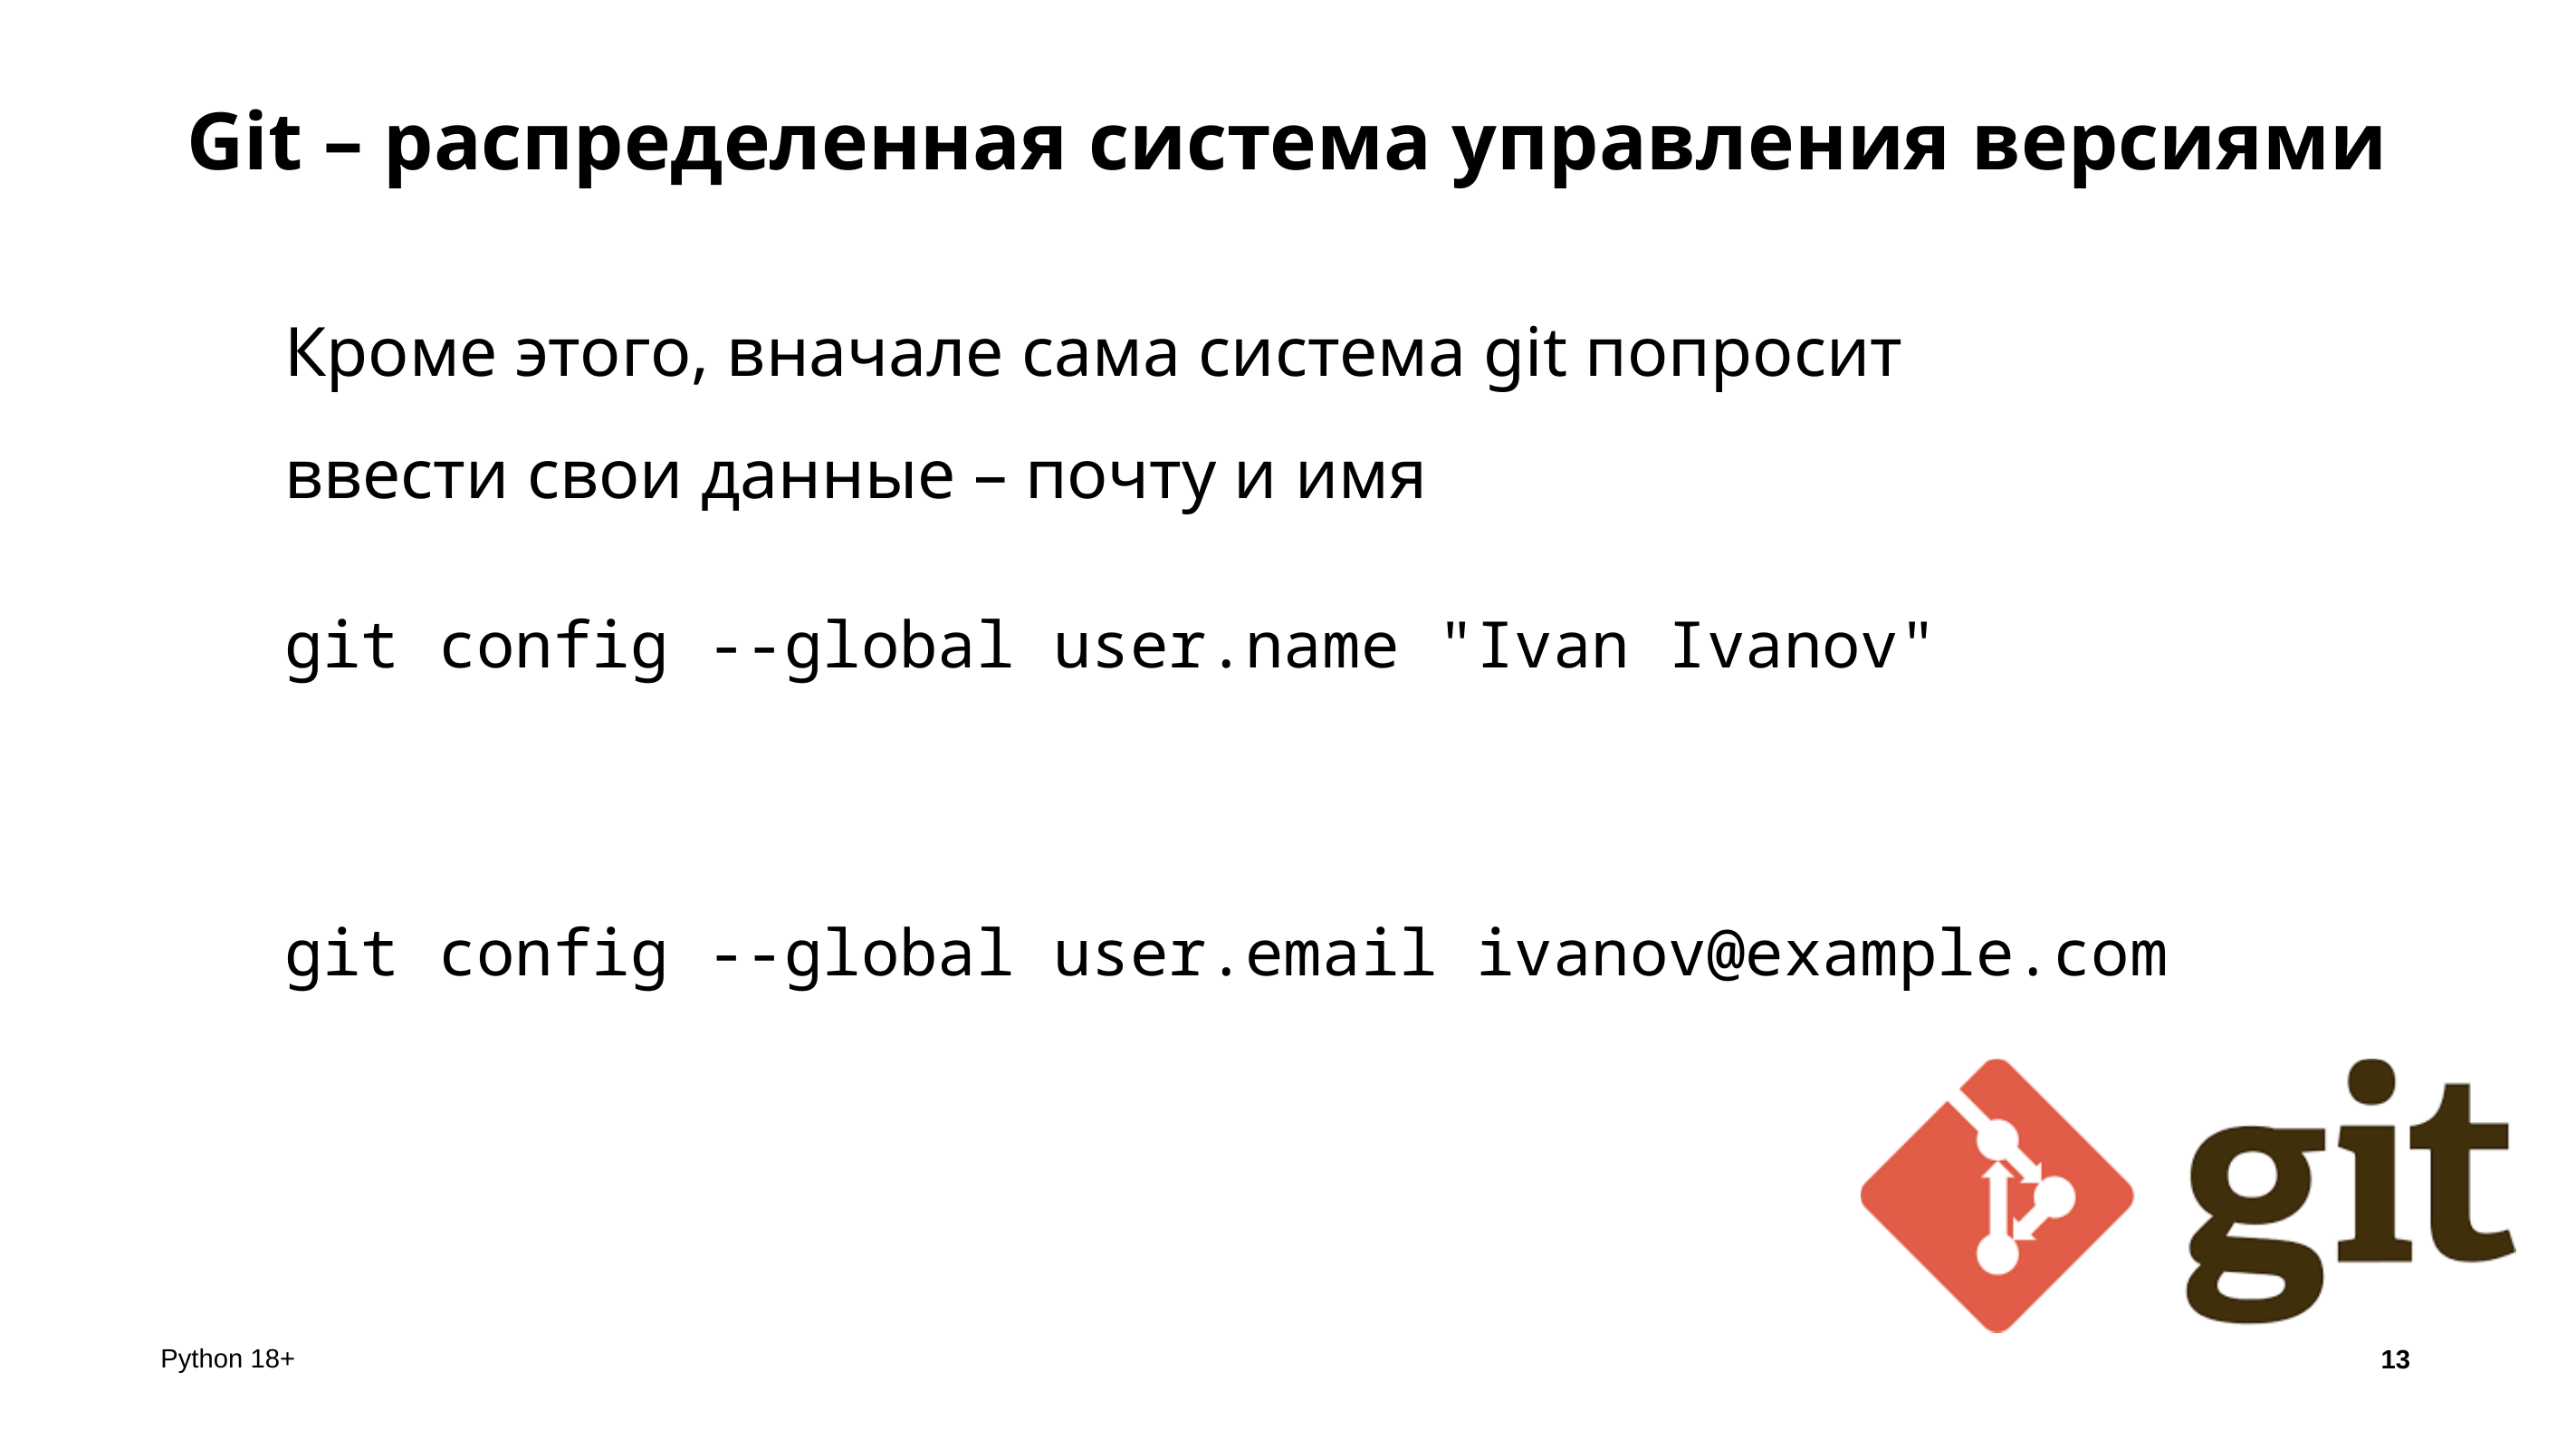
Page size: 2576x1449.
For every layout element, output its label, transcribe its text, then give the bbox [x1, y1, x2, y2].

text_box Кроме этого, вначале сама система git попросит ввести свои данные – почту и имя [284, 251, 2030, 510]
slide_number 13 [2279, 1340, 2416, 1383]
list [1861, 1059, 2516, 1333]
title Git – распределенная система управления версиями [160, 85, 2415, 252]
text_box git config --global user.name "Ivan Ivanov" git config --global user.email ivanov@example.com [284, 510, 2415, 1004]
footer Python 18+ [160, 1334, 2030, 1383]
